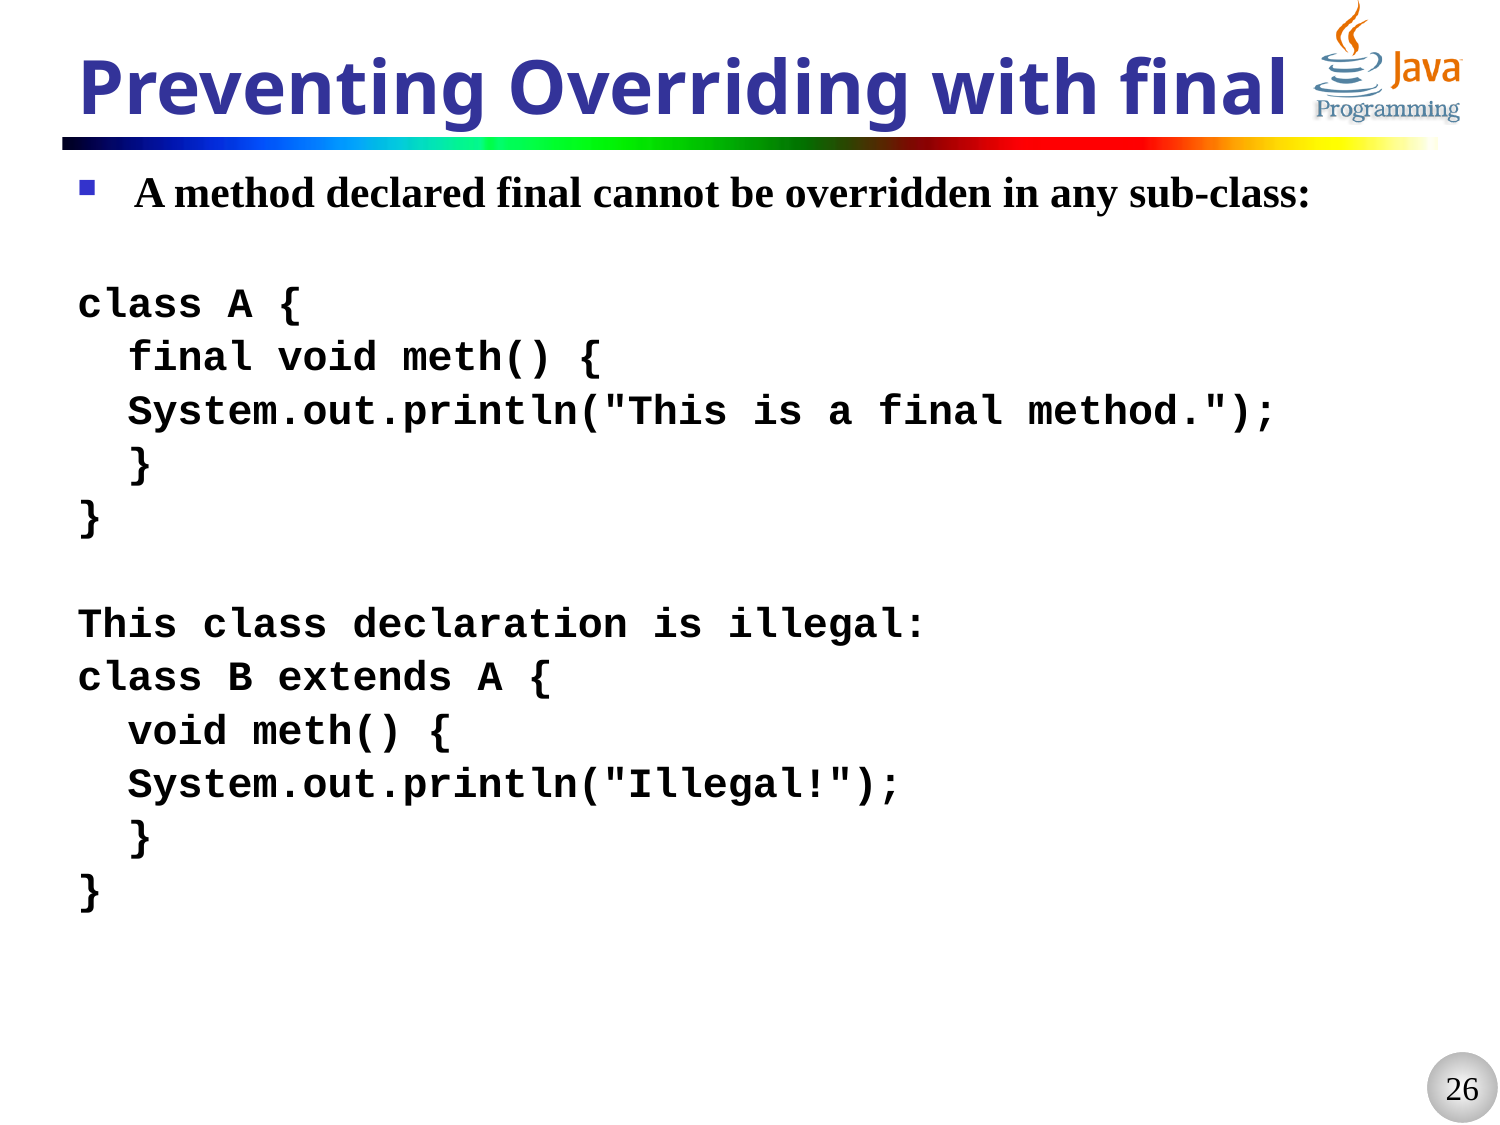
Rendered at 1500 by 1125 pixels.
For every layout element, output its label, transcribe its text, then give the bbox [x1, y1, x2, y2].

picture [1312, 0, 1463, 125]
list A method declared final cannot be overridden in any sub-class: class A { final void meth() { System.out.println("This is a final method."); } } This class declaration is illegal: class B extends A { void meth() { System.out.println("Illegal!"); } } [62, 162, 1438, 963]
picture [62, 138, 355, 150]
picture [382, 138, 1438, 150]
title Preventing Overriding with final [62, 37, 1438, 138]
